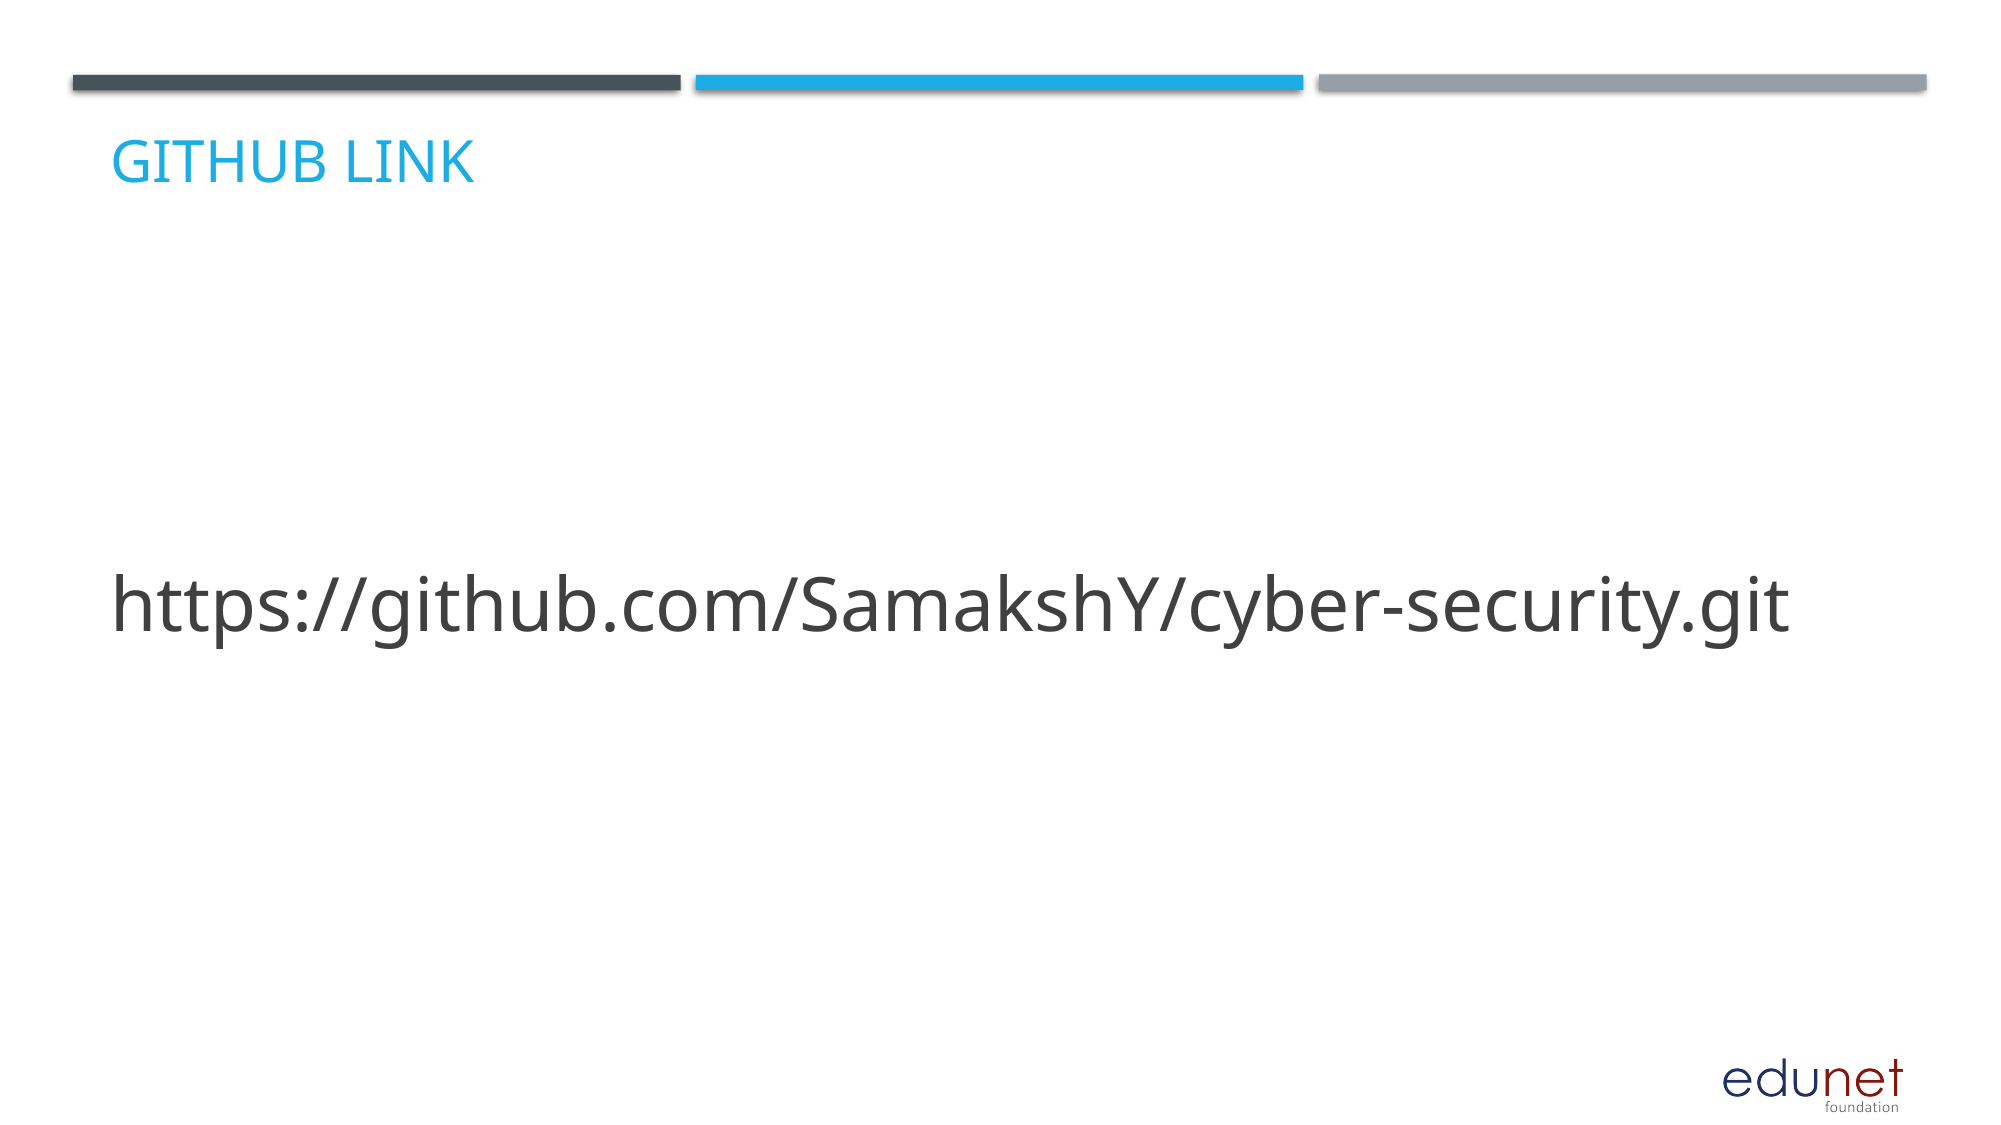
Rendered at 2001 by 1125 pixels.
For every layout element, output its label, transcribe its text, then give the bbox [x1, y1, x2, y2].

picture [1719, 1056, 1905, 1116]
title GitHub Link [95, 115, 1905, 203]
list https://github.com/SamakshY/cyber-security.git [95, 213, 1905, 981]
